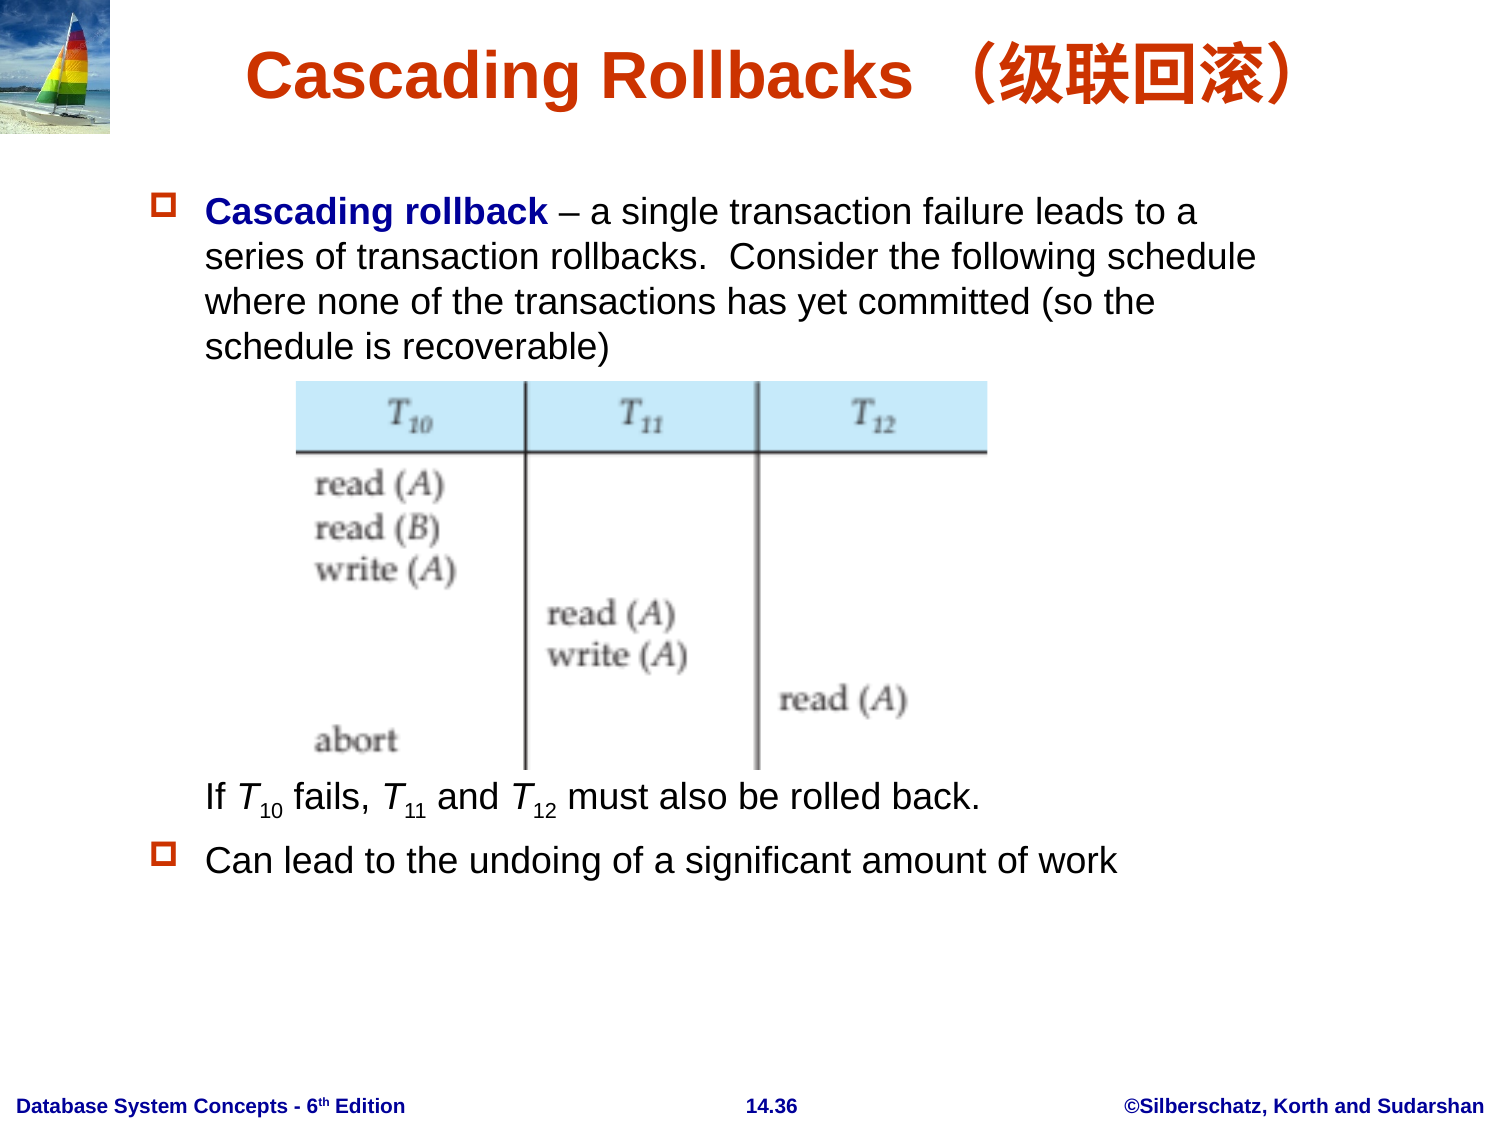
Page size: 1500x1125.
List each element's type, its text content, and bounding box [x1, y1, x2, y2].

list Cascading rollback – a single transaction failure leads to a series of transaction rollbacks. Consider the following schedule where none of the transactions has yet committed (so the schedule is recoverable) If T10 fails, T11 and T12 must also be rolled back. Can lead to the undoing of a significant amount of work [133, 179, 1310, 938]
picture [0, 0, 110, 134]
picture [295, 380, 988, 770]
title Cascading Rollbacks（级联回滚） [125, 18, 1452, 120]
